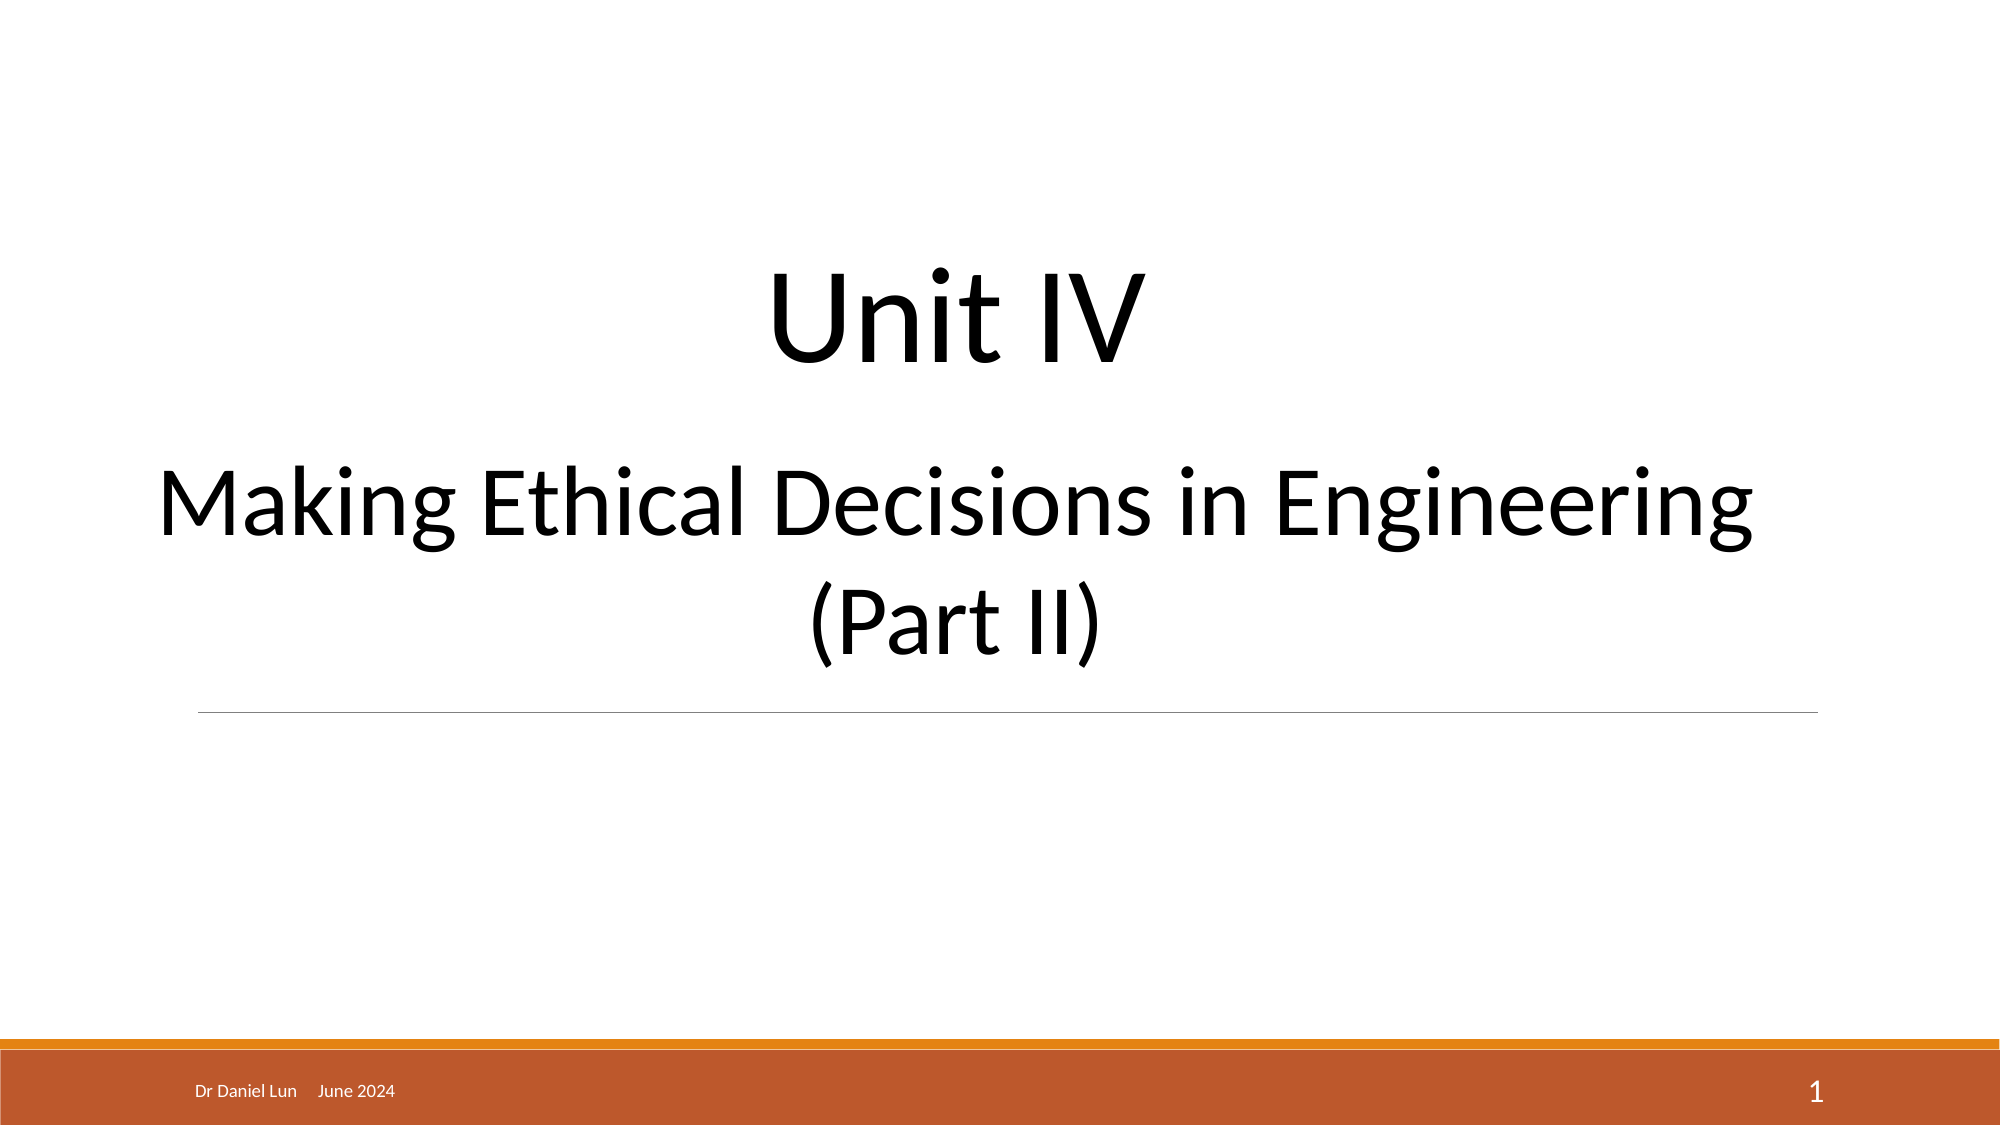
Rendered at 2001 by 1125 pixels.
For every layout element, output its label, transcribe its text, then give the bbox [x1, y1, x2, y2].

slide_number 1 [1624, 1059, 1840, 1120]
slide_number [180, 1059, 586, 1120]
text_box Unit IV Making Ethical Decisions in Engineering (Part II) [141, 217, 1771, 728]
